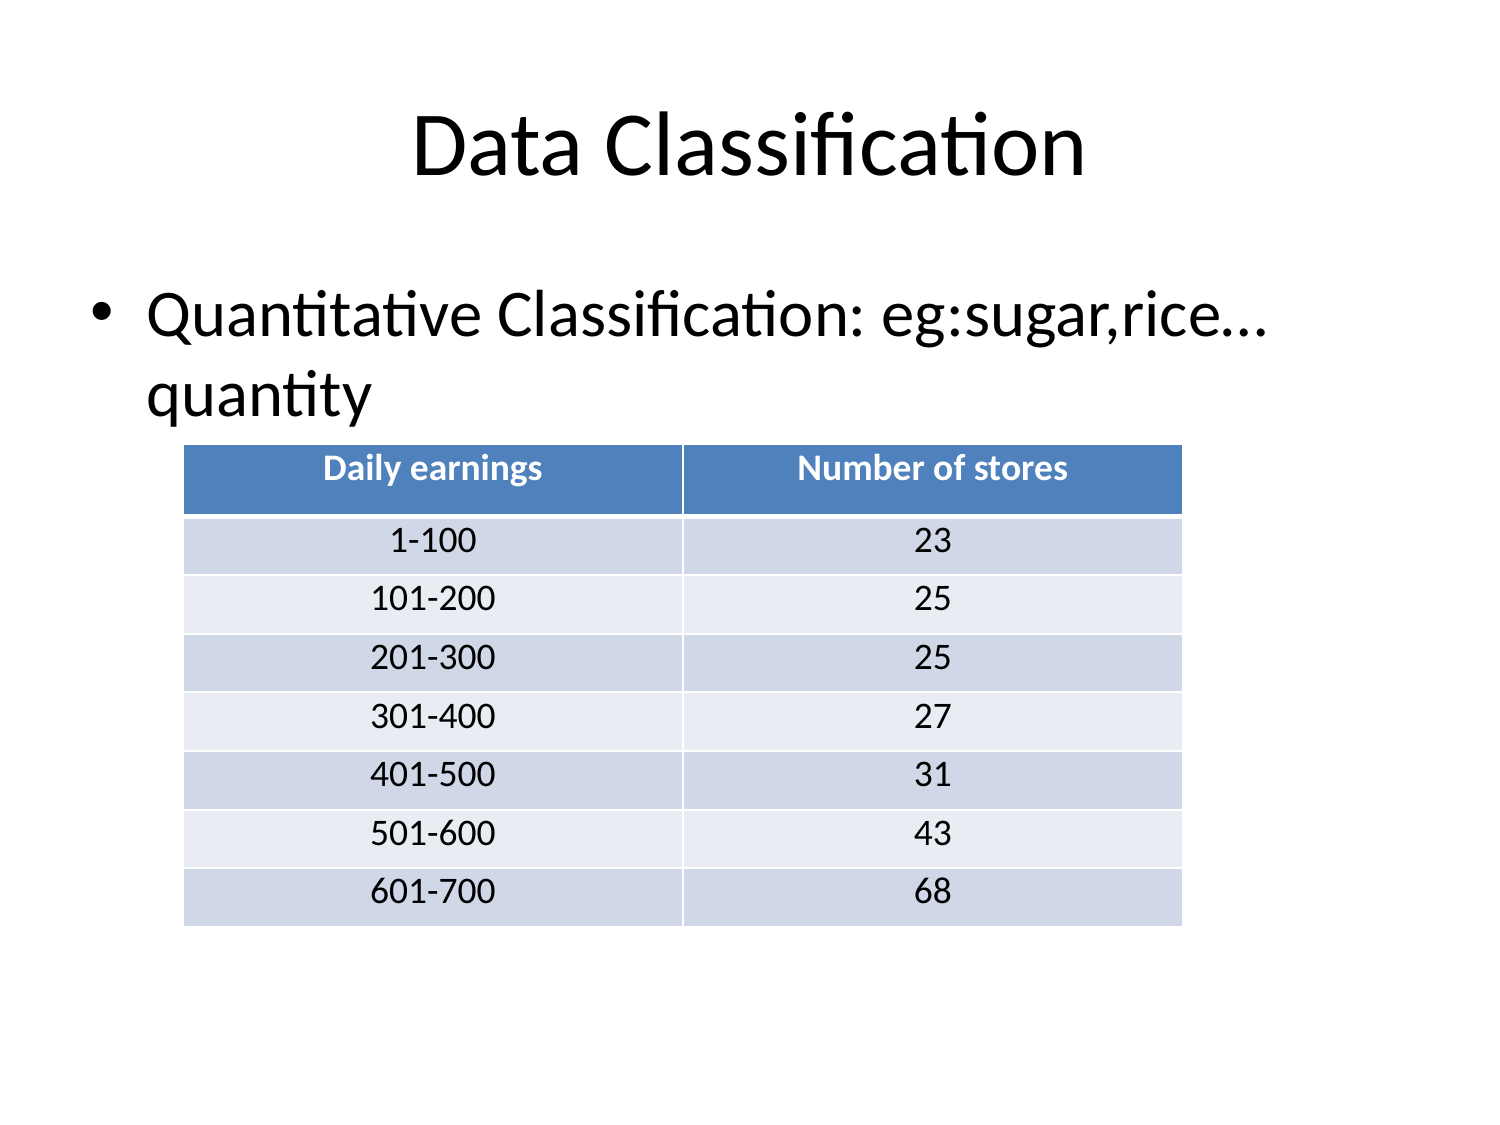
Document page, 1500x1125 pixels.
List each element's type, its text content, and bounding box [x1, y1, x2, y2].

table_cell 27 [684, 693, 1182, 750]
table_cell 201-300 [184, 635, 682, 691]
table_cell 43 [684, 811, 1182, 867]
table_cell 601-700 [184, 869, 682, 926]
table_header Number of stores [684, 445, 1182, 514]
table_cell 501-600 [184, 811, 682, 867]
list Quantitative Classification: eg:sugar,rice…quantity [75, 262, 1425, 1005]
table_cell 25 [684, 576, 1182, 633]
table_cell 31 [684, 752, 1182, 809]
table_cell 68 [684, 869, 1182, 926]
table_cell 401-500 [184, 752, 682, 809]
table_cell 101-200 [184, 576, 682, 633]
table_cell 1-100 [184, 519, 682, 574]
title Data Classification [75, 45, 1425, 233]
table_cell 25 [684, 635, 1182, 691]
table_header Daily earnings [184, 445, 682, 514]
table_cell 23 [684, 519, 1182, 574]
table_cell 301-400 [184, 693, 682, 750]
